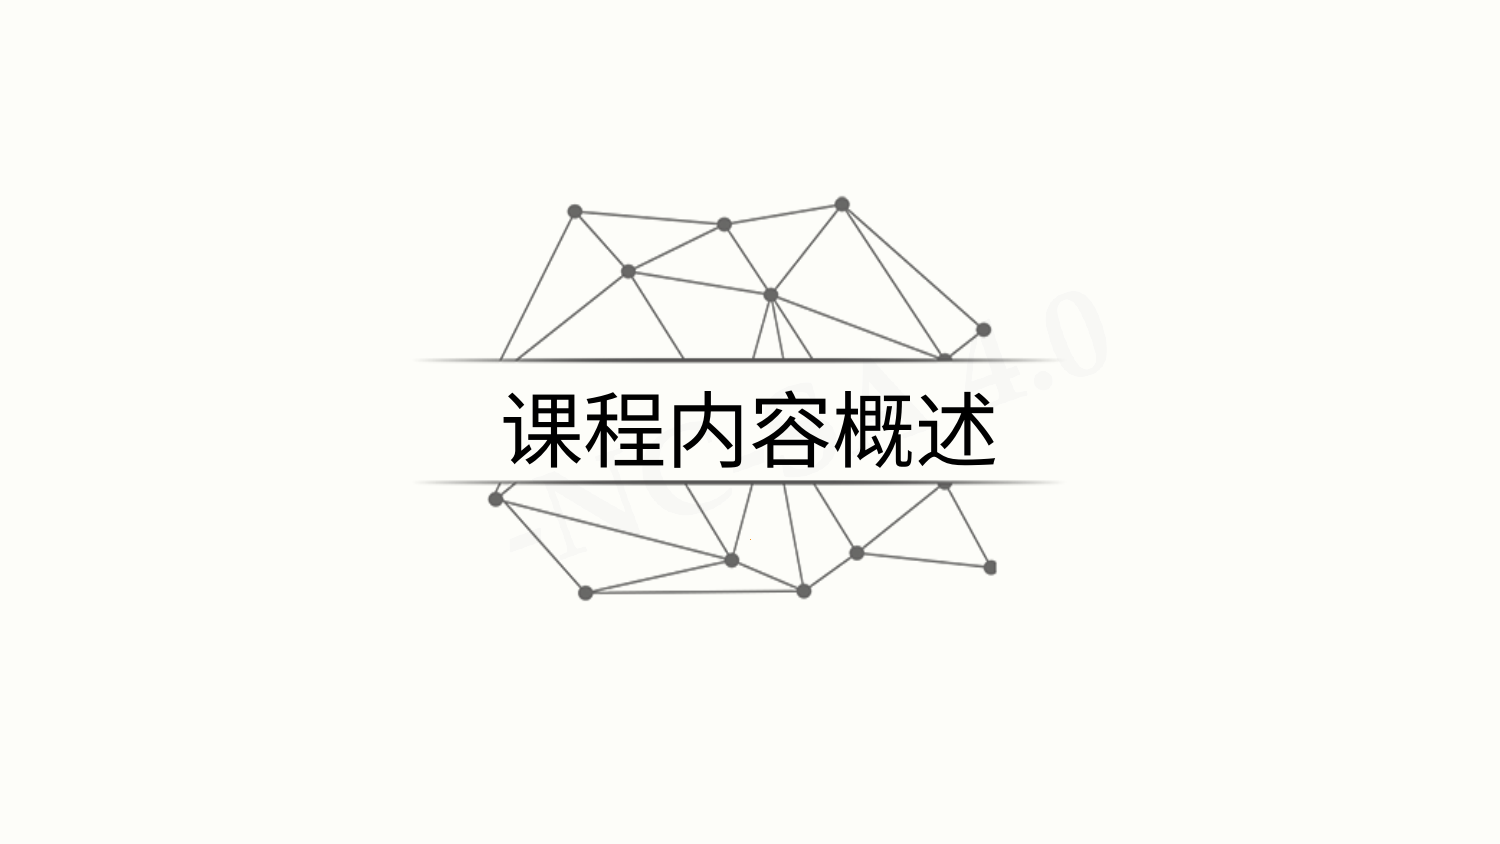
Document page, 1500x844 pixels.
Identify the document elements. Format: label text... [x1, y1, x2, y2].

title 课程内容概述 [498, 377, 1002, 519]
text_box [312, 173, 1128, 663]
